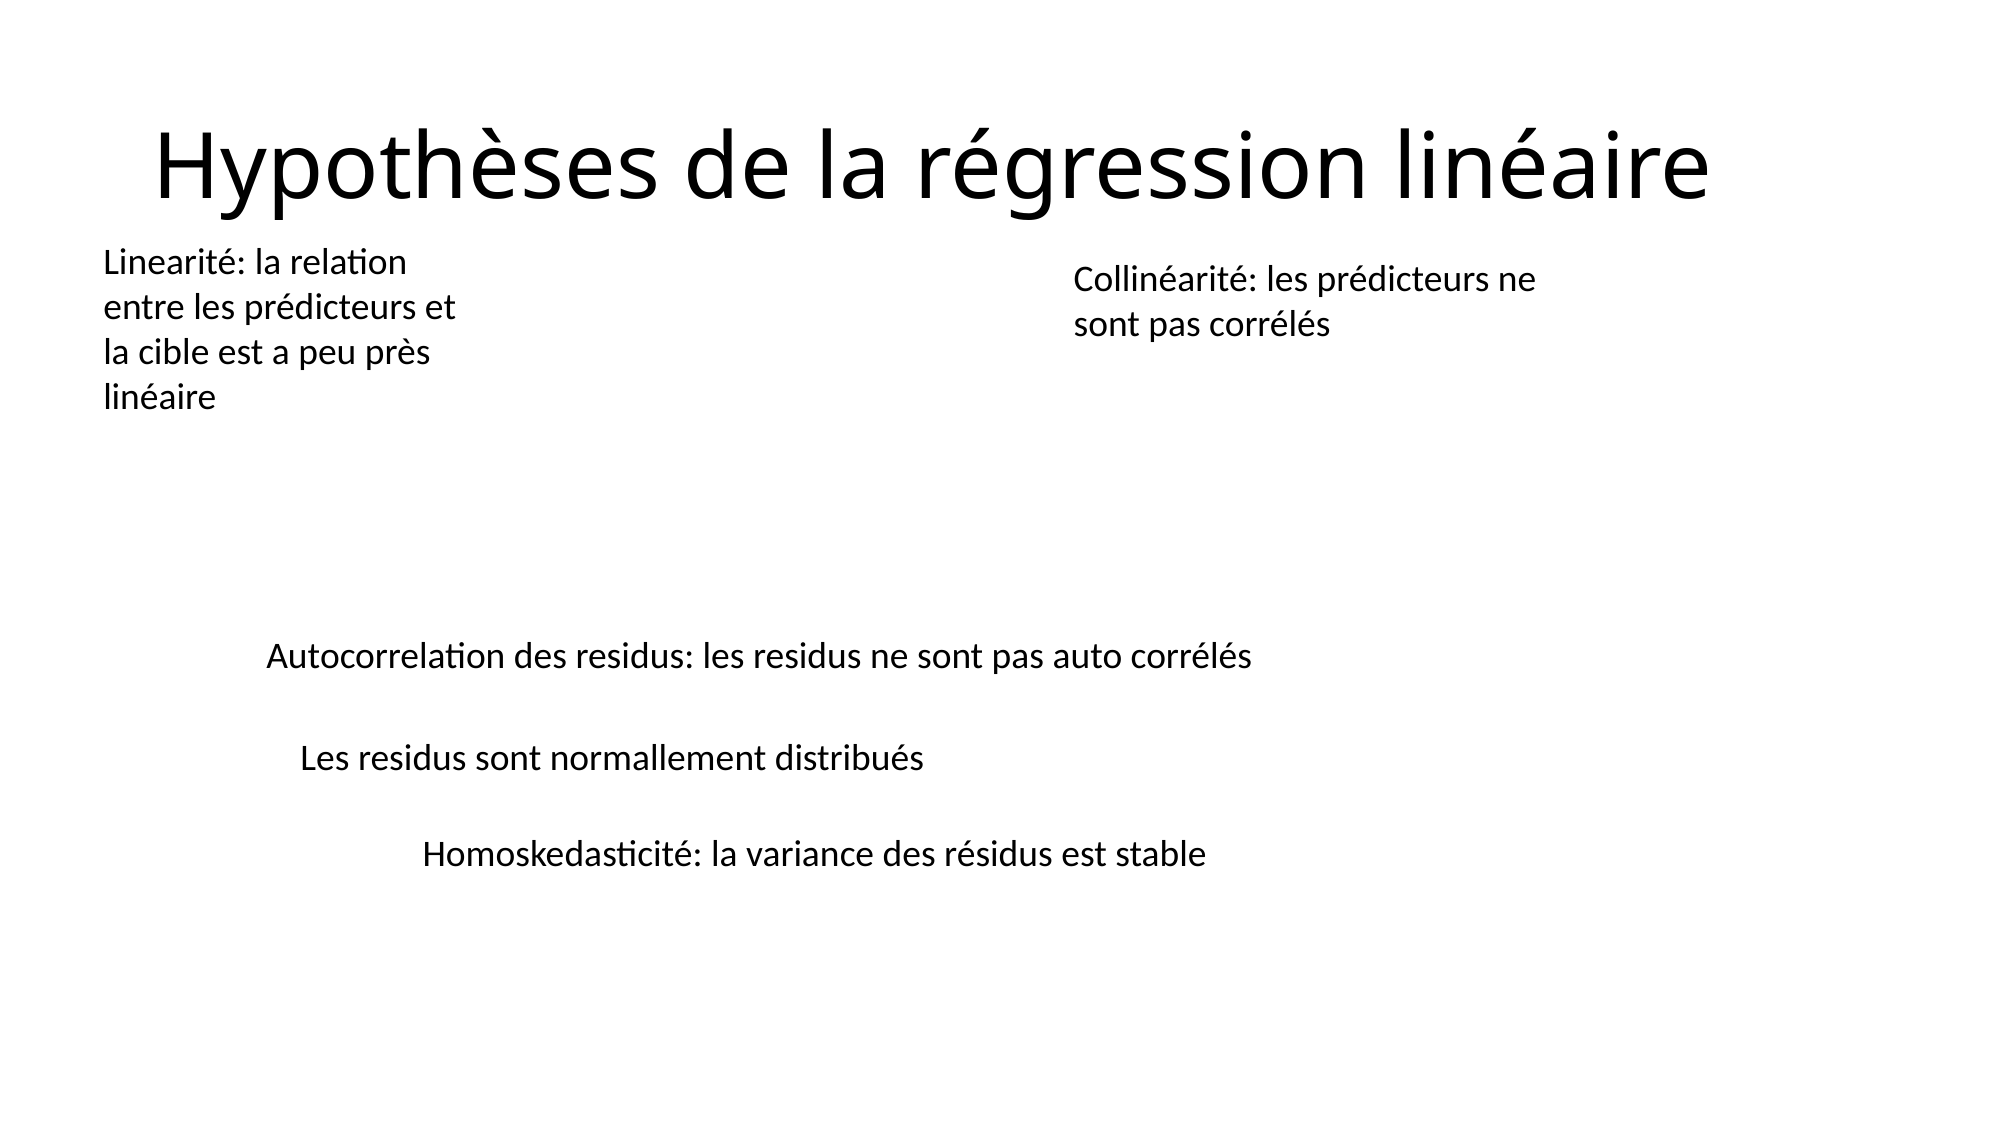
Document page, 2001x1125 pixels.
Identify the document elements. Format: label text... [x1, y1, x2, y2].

text_box Les residus sont normallement distribués [285, 725, 940, 786]
text_box Collinéarité: les prédicteurs ne sont pas corrélés [1058, 246, 1598, 352]
title Hypothèses de la régression linéaire [137, 59, 1863, 278]
text_box Homoskedasticité: la variance des résidus est stable [407, 821, 1223, 882]
text_box Autocorrelation des residus: les residus ne sont pas auto corrélés [251, 623, 1269, 684]
text_box Linearité: la relation entre les prédicteurs et la cible est a peu près linéaire [88, 229, 477, 424]
